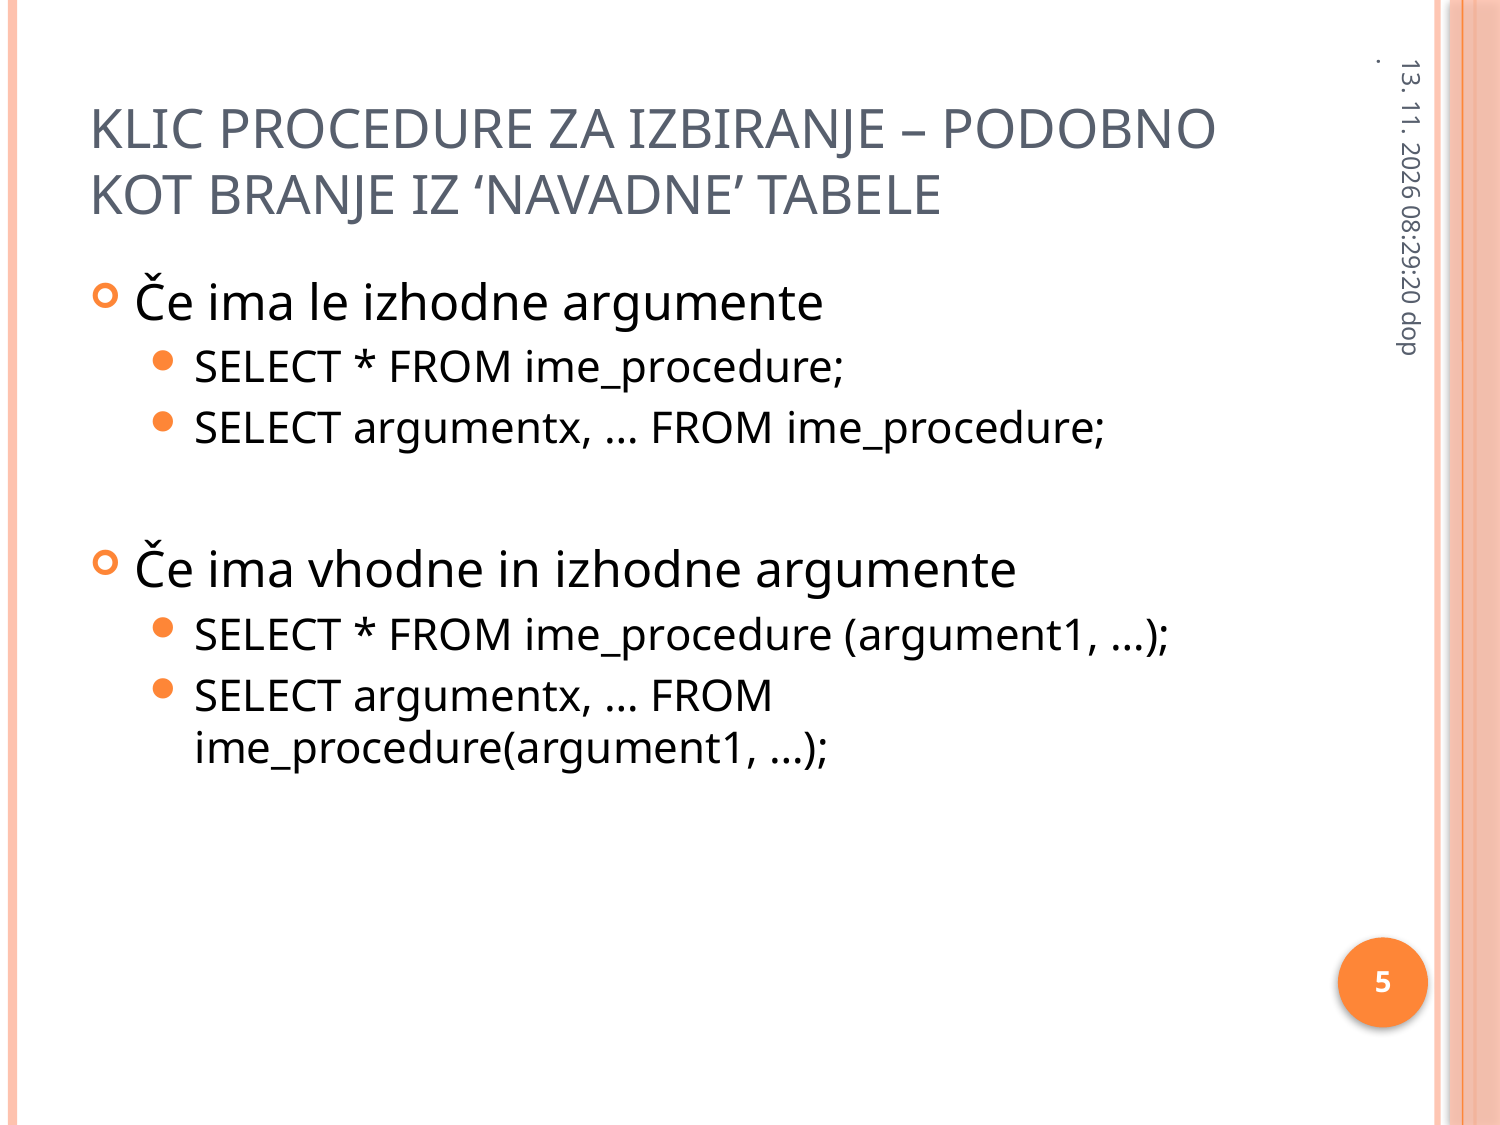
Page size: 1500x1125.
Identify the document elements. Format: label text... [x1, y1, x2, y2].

list Če ima le izhodne argumente SELECT * FROM ime_procedure; SELECT argumentx, … FROM ime_procedure; Če ima vhodne in izhodne argumente SELECT * FROM ime_procedure (argument1, …); SELECT argumentx, … FROM ime_procedure(argument1, …); [75, 262, 1300, 1062]
slide_number 5 [1333, 940, 1434, 1027]
title Klic procedure za izbiranje – podobno kot branje iz ‘navadne’ tabele [75, 45, 1300, 233]
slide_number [1378, 43, 1442, 374]
